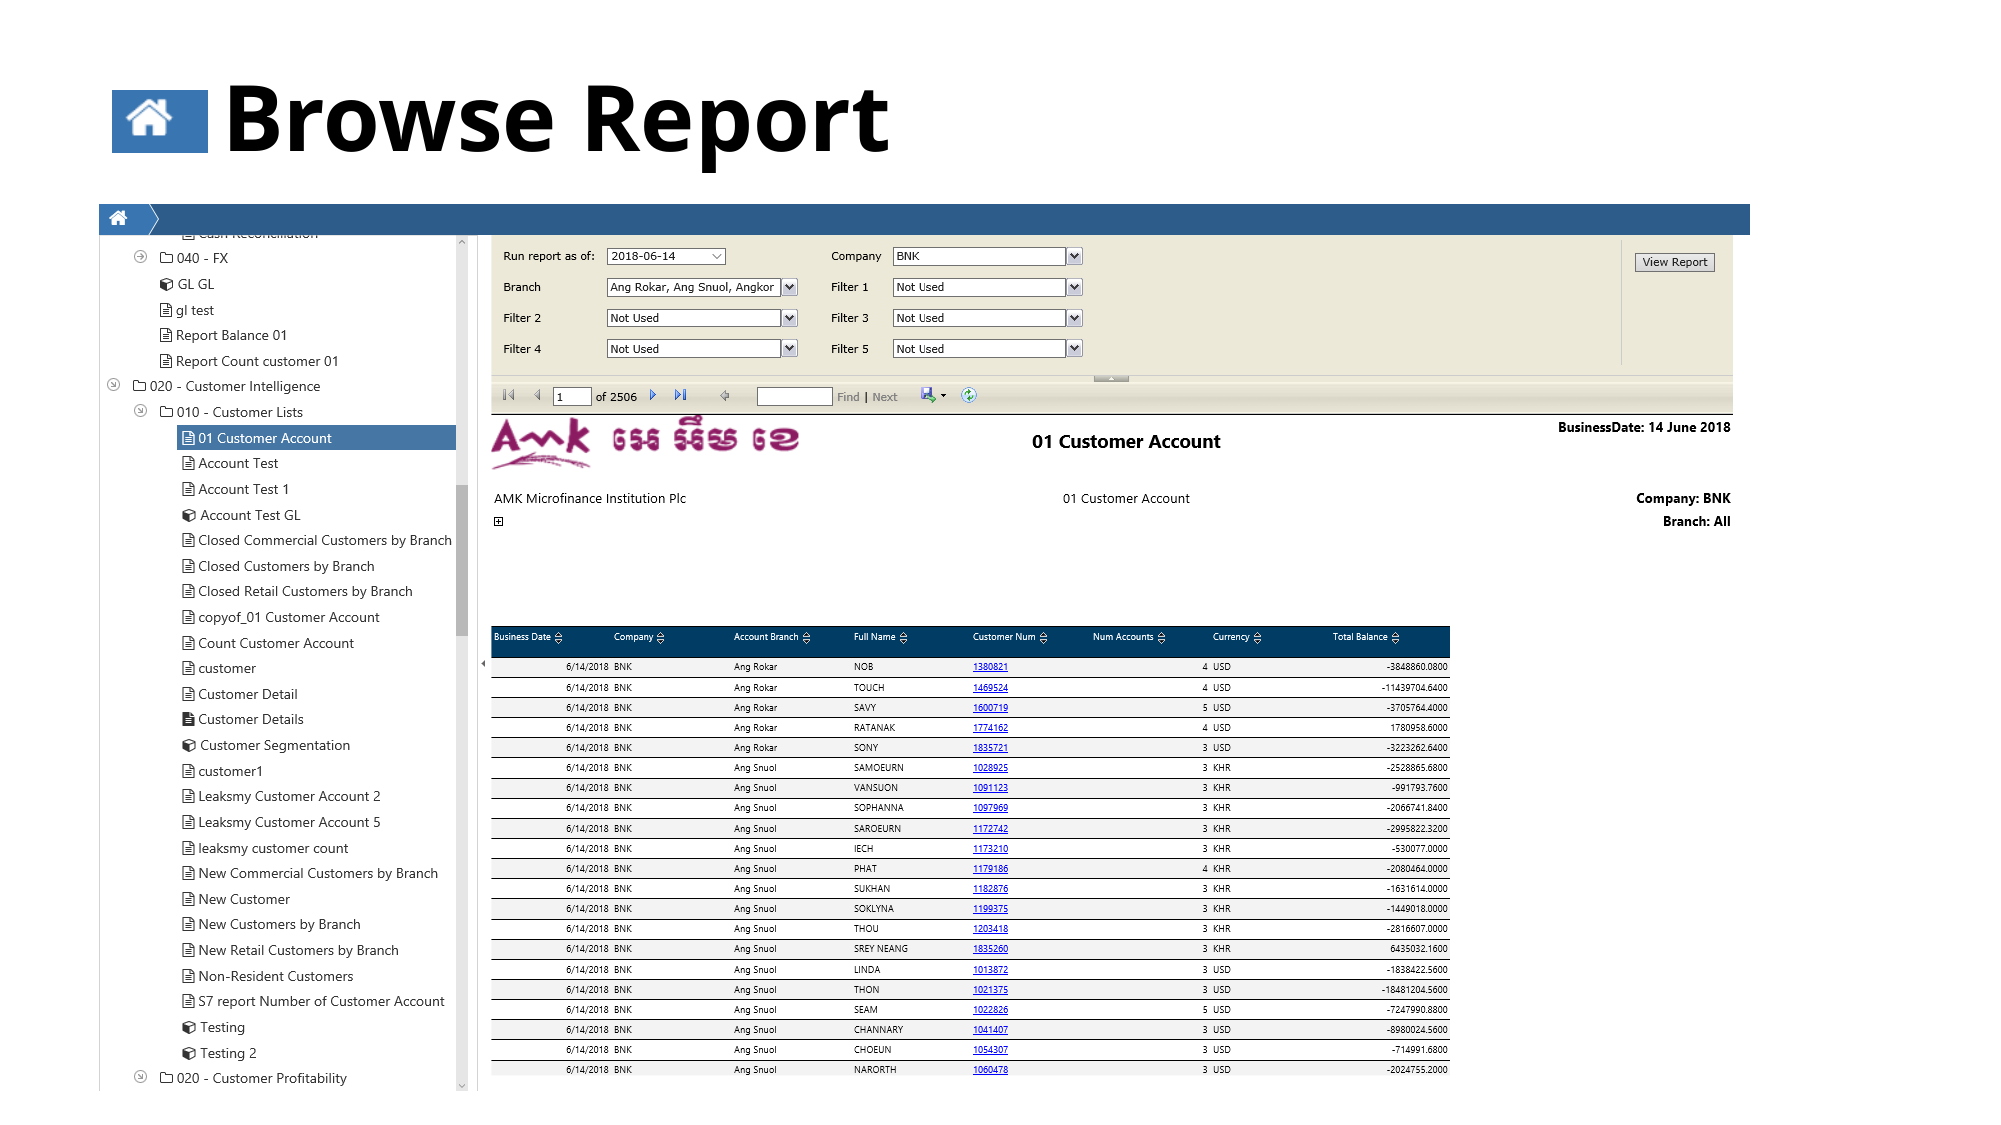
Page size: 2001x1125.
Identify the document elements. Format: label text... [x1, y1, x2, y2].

title Browse Report [207, 59, 1863, 184]
picture [99, 204, 1750, 1091]
picture [112, 90, 208, 154]
